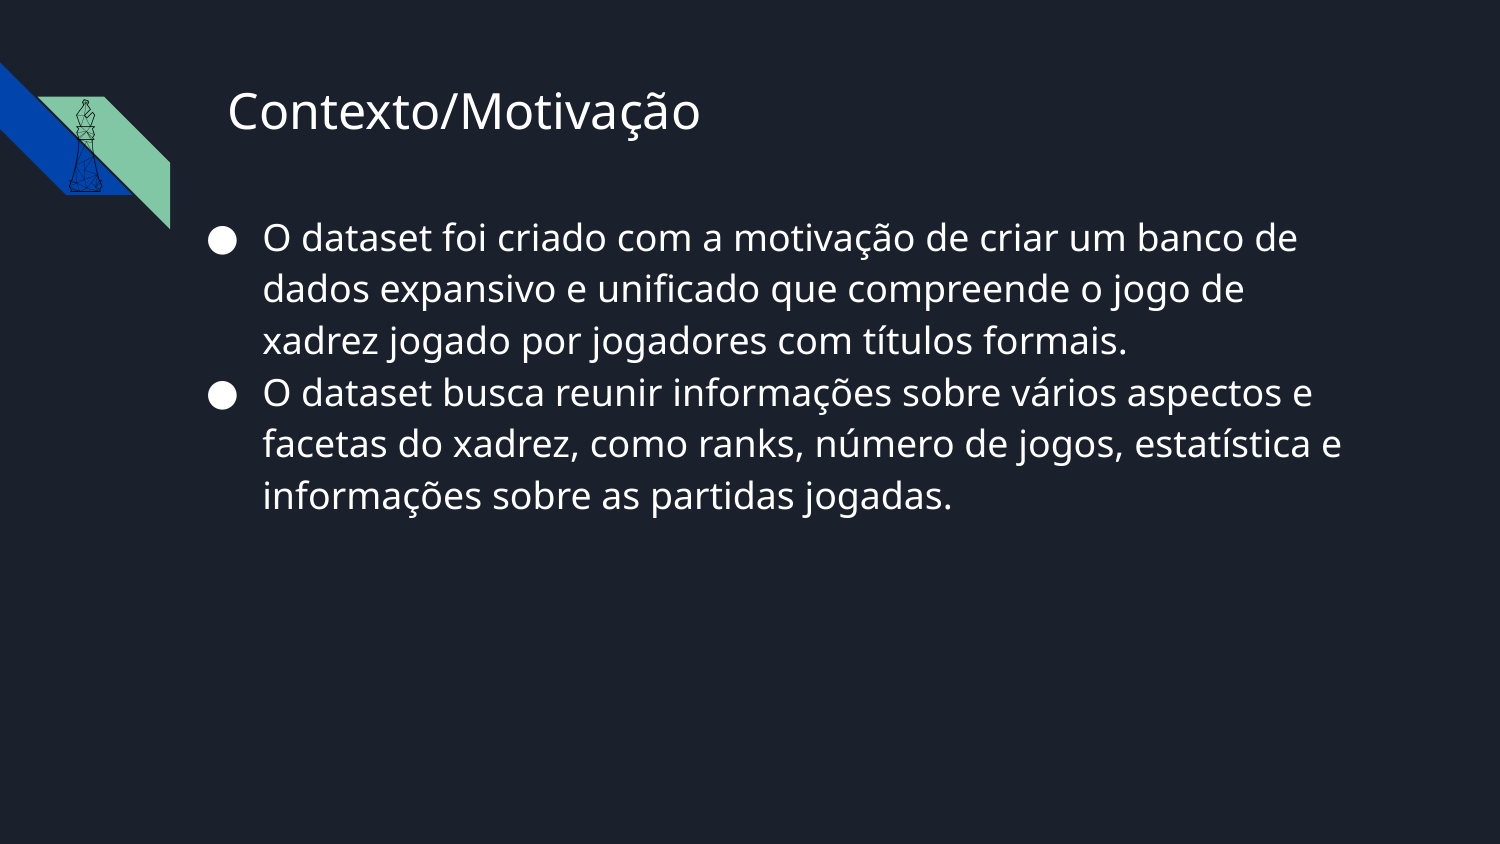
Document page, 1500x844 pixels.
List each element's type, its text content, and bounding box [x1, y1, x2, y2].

picture [35, 95, 136, 196]
title Contexto/Motivação [212, 64, 1368, 191]
list O dataset foi criado com a motivação de criar um banco de dados expansivo e unificado que compreende o jogo de xadrez jogado por jogadores com títulos formais. O dataset busca reunir informações sobre vários aspectos e facetas do xadrez, como ranks, número de jogos, estatística e informações sobre as partidas jogadas. [172, 191, 1368, 735]
